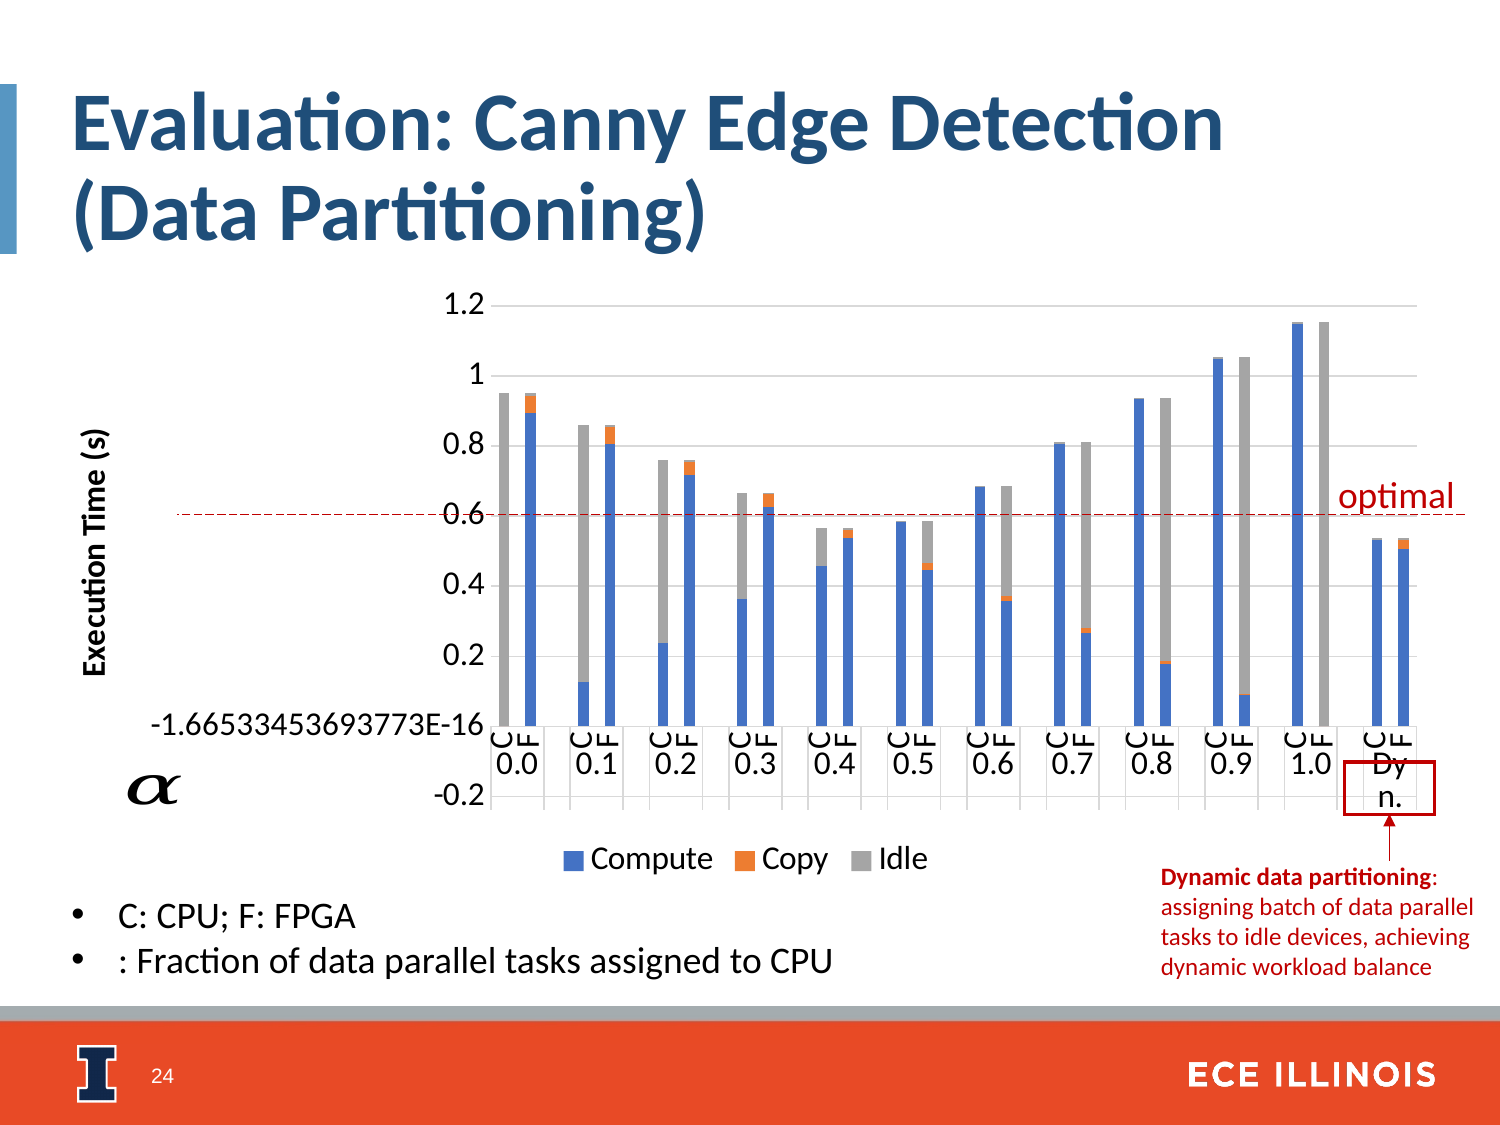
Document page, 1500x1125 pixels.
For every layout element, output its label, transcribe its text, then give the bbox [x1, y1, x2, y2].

picture [76, 1045, 130, 1107]
picture [1189, 1061, 1435, 1087]
text_box Dynamic data partitioning: assigning batch of data parallel tasks to idle devices, achieving dynamic workload balance [1146, 853, 1494, 988]
picture [0, 1006, 1500, 1044]
title Evaluation: Canny Edge Detection (Data Partitioning) [56, 59, 1435, 277]
text_box optimal [1448, 463, 1470, 524]
chart [43, 277, 1448, 885]
